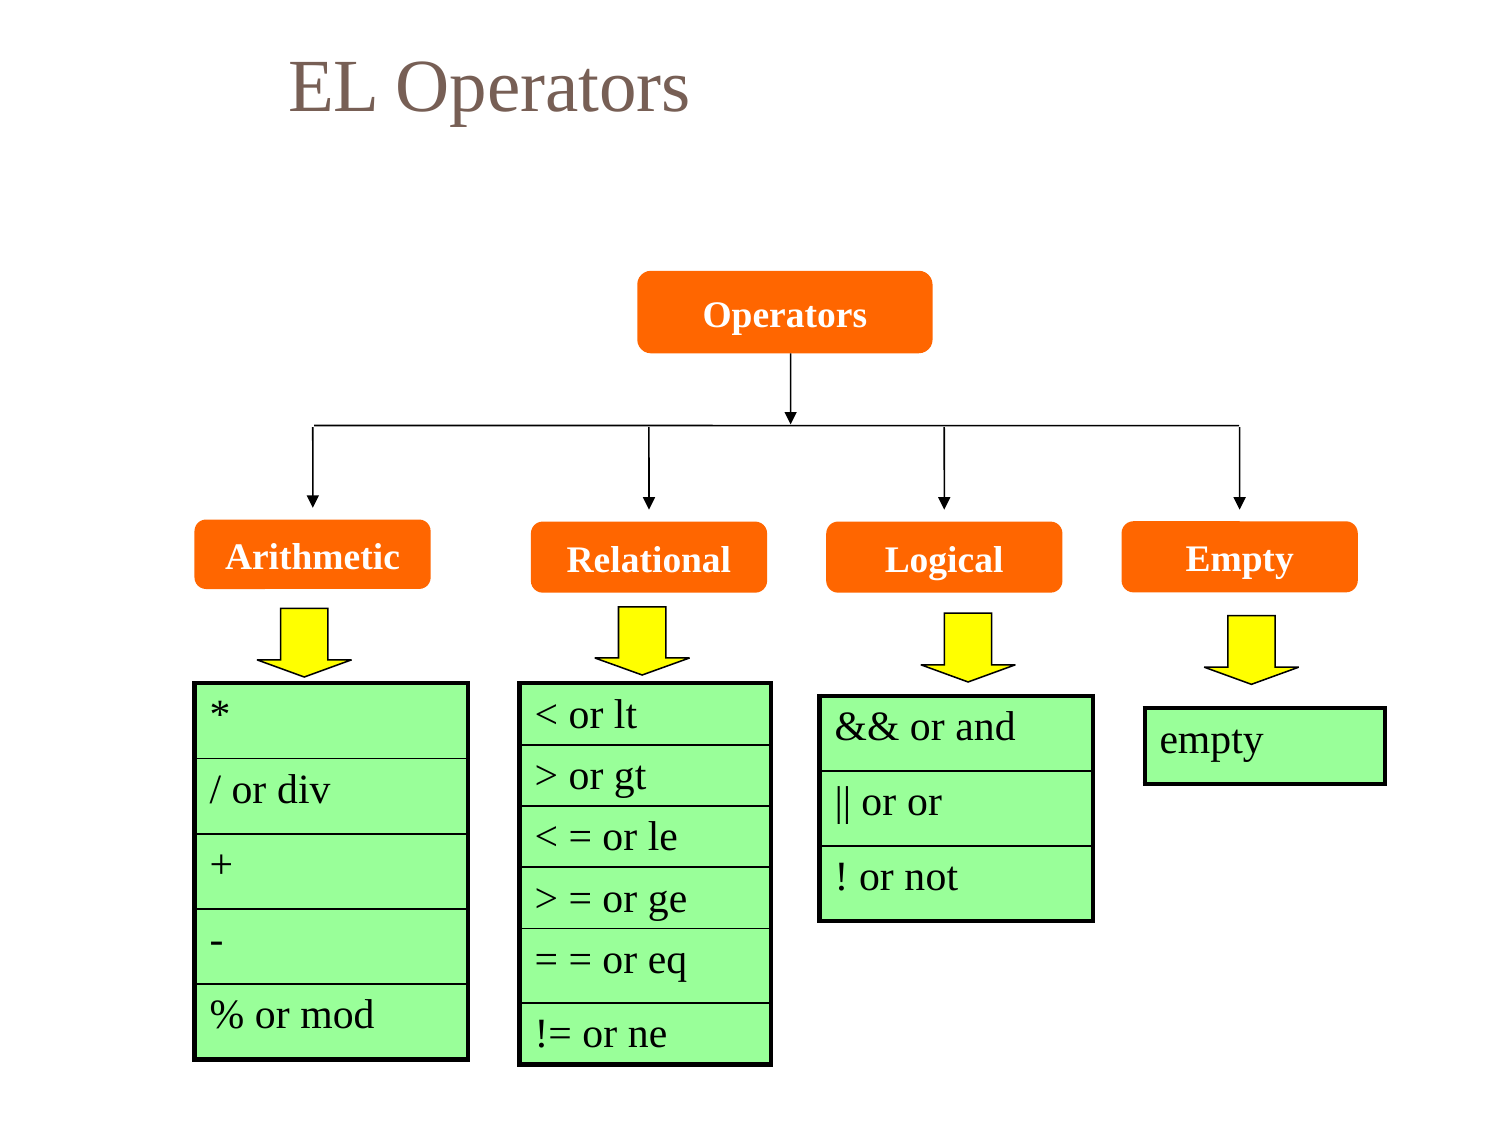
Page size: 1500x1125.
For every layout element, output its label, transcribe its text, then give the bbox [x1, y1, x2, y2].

table_cell ! or not [822, 847, 1091, 919]
title EL Operators [273, 0, 1500, 163]
text_box [257, 608, 352, 678]
table_cell + [197, 835, 466, 908]
table_cell != or ne [522, 1004, 769, 1062]
table_cell - [197, 910, 466, 983]
table_cell / or div [197, 759, 466, 833]
table_cell > or gt [522, 746, 769, 805]
text_box Operators [637, 270, 933, 352]
text_box [594, 606, 690, 676]
table_cell > = or ge [522, 868, 769, 928]
text_box [920, 613, 1016, 682]
table_header < or lt [522, 685, 769, 744]
table_cell || or or [822, 772, 1091, 845]
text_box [1121, 426, 1359, 593]
text_box [1204, 615, 1299, 685]
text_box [530, 436, 768, 594]
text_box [825, 436, 1063, 594]
table_cell < = or le [522, 807, 769, 866]
table_cell % or mod [197, 985, 466, 1057]
table_header && or and [822, 698, 1091, 770]
table_header empty [1147, 710, 1383, 782]
table_header * [197, 685, 466, 758]
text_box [313, 353, 1240, 426]
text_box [194, 426, 431, 590]
table_cell = = or eq [522, 929, 769, 1002]
